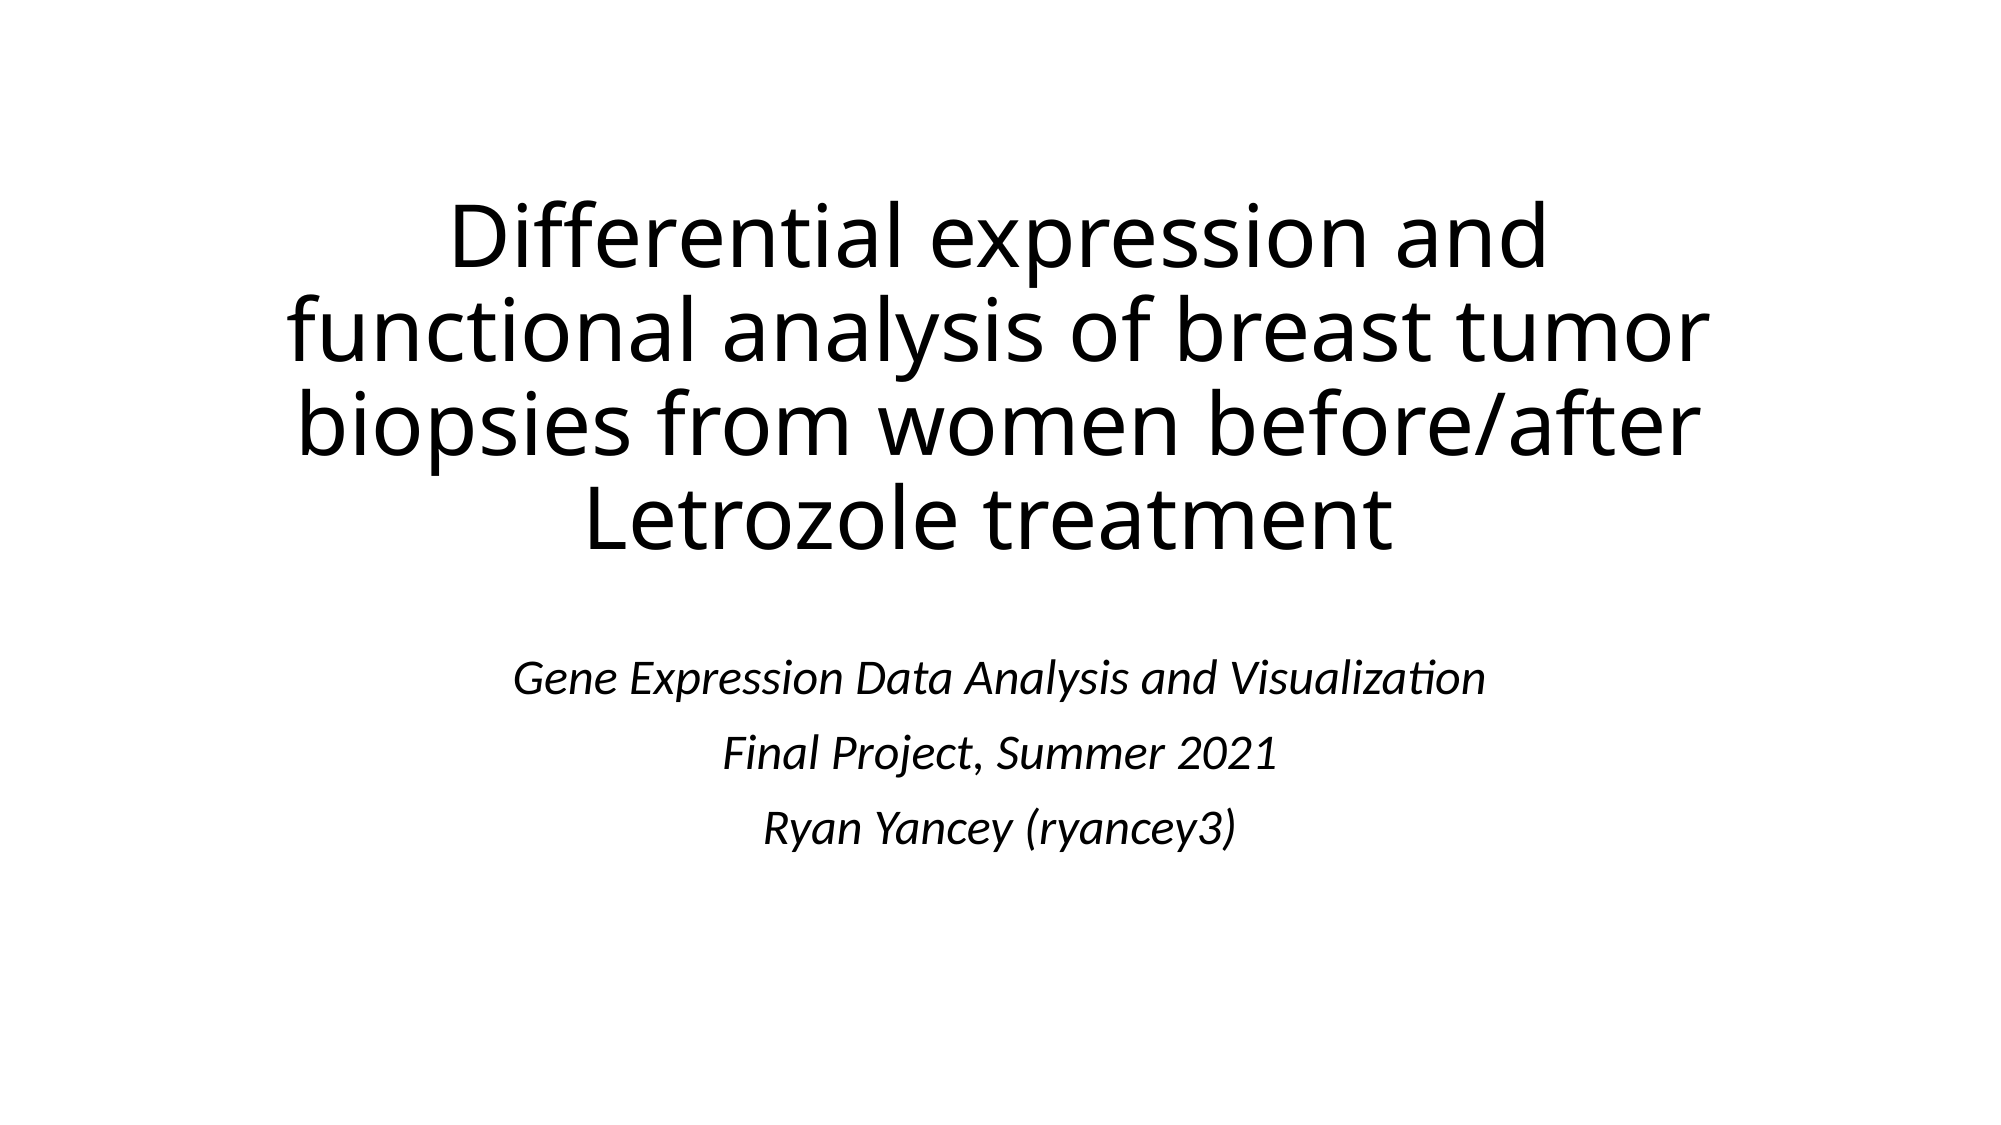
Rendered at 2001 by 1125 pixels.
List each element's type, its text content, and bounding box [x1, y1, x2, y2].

title Differential expression and functional analysis of breast tumor biopsies from women before/after Letrozole treatment [249, 184, 1750, 576]
subtitle Gene Expression Data Analysis and Visualization Final Project, Summer 2021 Ryan Yancey (ryancey3) [249, 590, 1750, 863]
